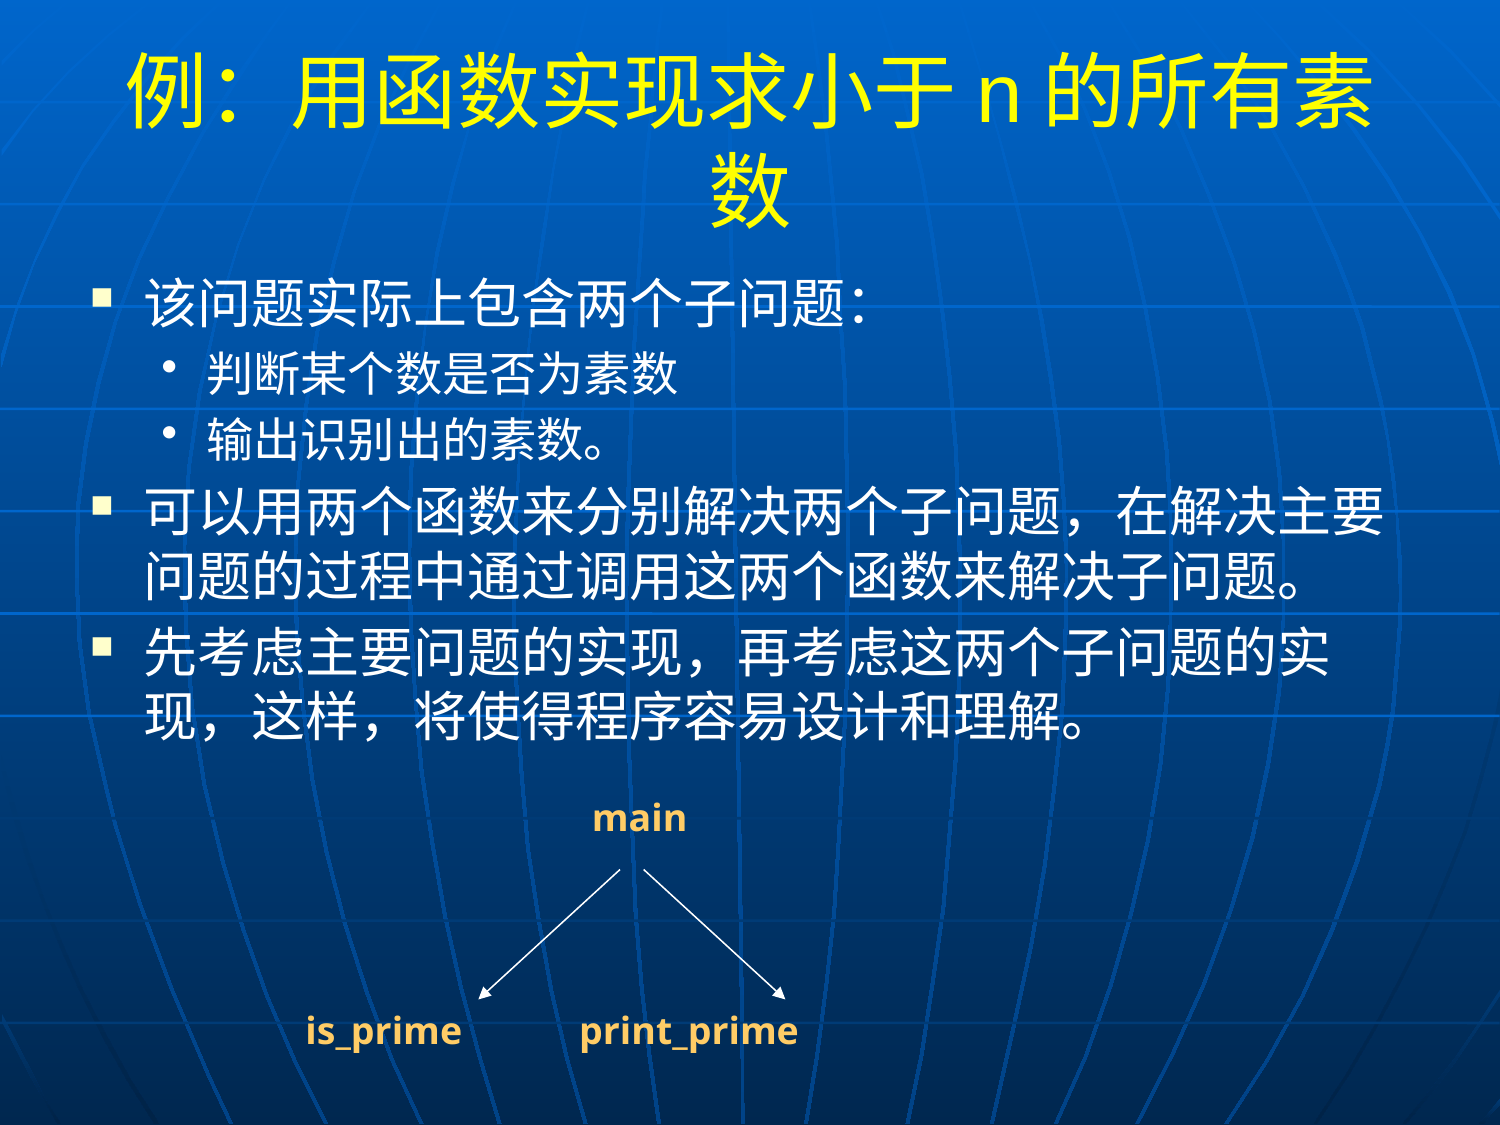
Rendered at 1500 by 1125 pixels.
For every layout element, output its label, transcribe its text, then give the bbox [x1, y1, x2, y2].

text_box [478, 869, 621, 1000]
text_box print_prime [489, 999, 989, 1060]
text_box main [502, 786, 747, 862]
text_box is_prime [215, 1000, 489, 1060]
list 该问题实际上包含两个子问题： 判断某个数是否为素数 输出识别出的素数。 可以用两个函数来分别解决两个子问题，在解决主要问题的过程中通过调用这两个函数来解决子问题。 先考虑主要问题的实现，再考虑这两个子问题的实现，这样，将使得程序容易设计和理解。 [75, 262, 1425, 764]
title 例：用函数实现求小于n的所有素数 [75, 45, 1425, 233]
text_box [643, 869, 786, 1000]
